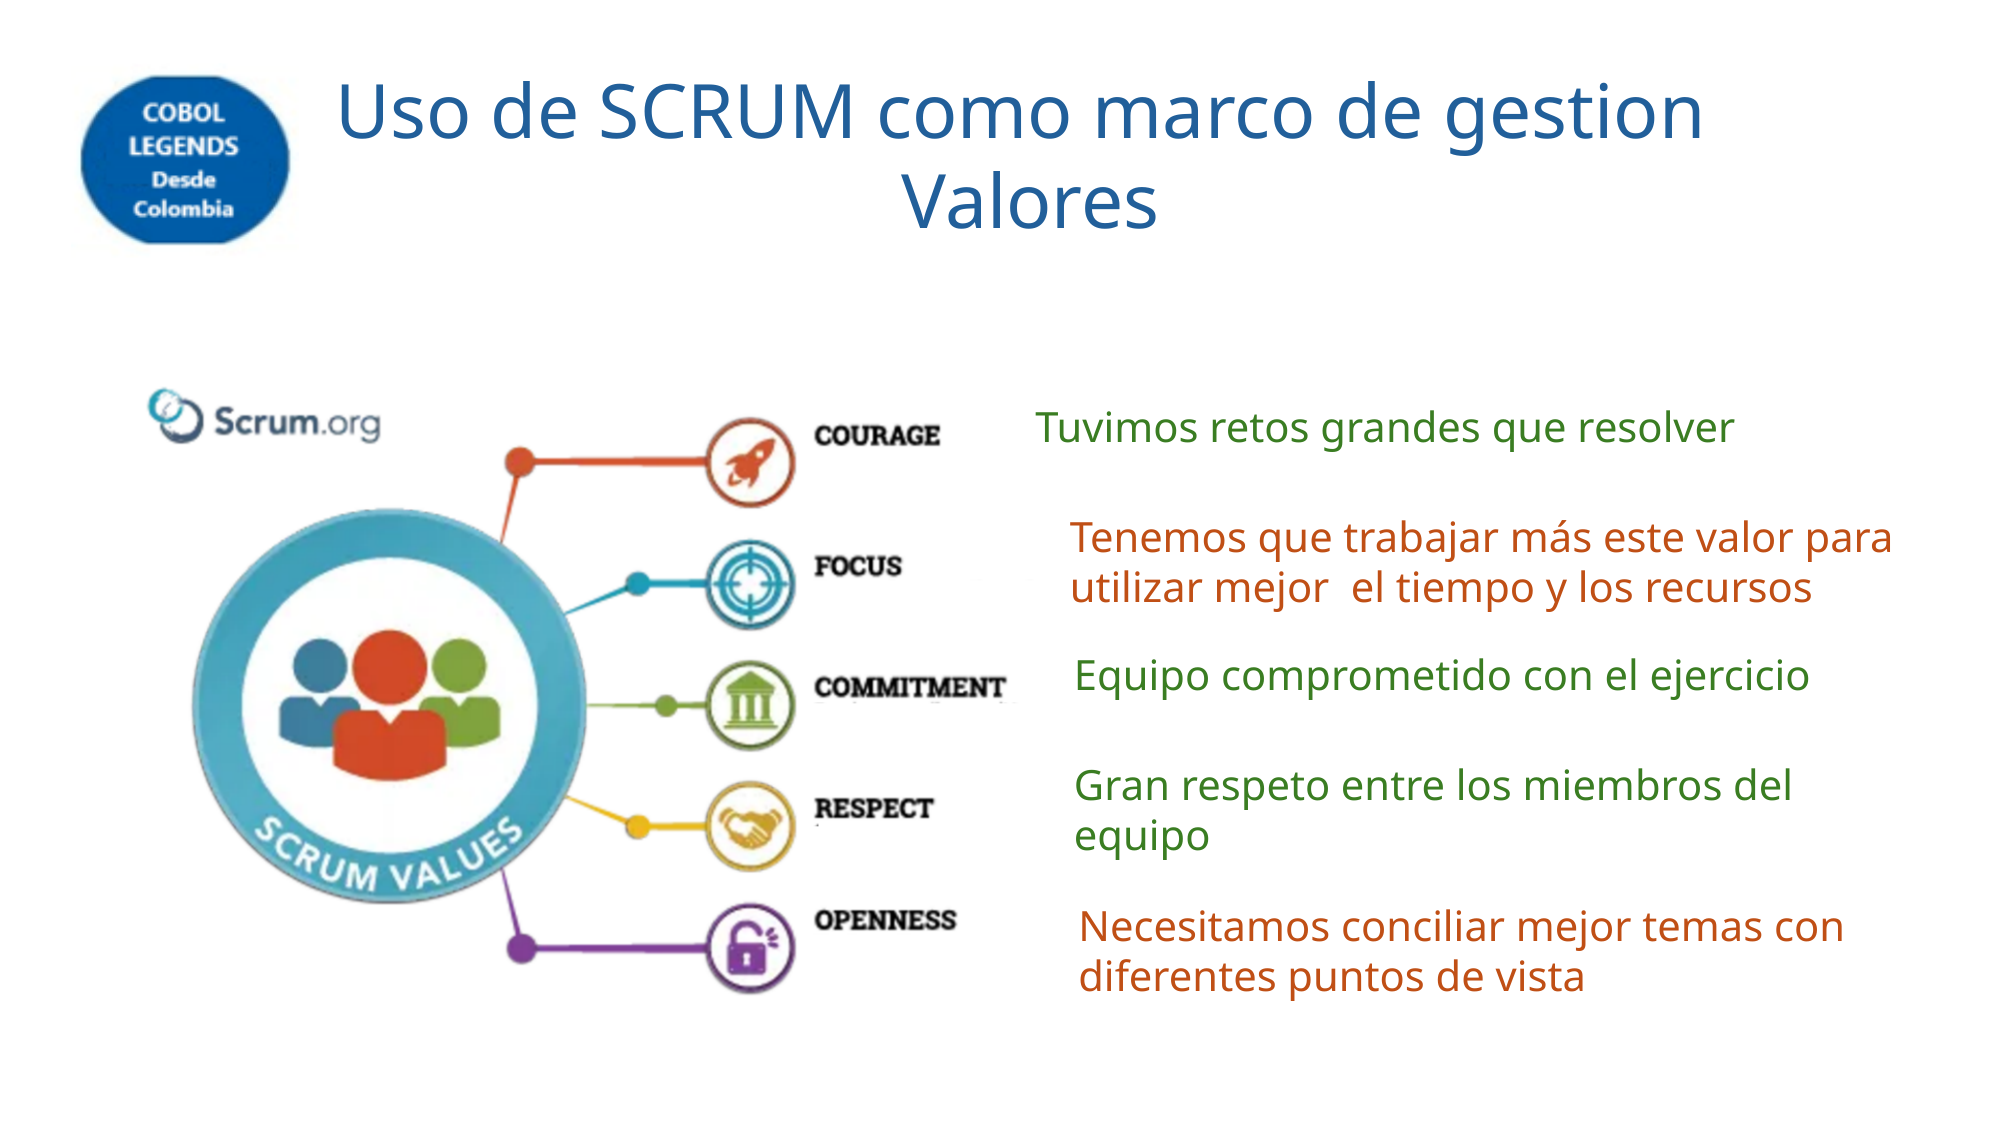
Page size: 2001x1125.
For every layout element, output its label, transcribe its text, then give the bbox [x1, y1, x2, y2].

text_box Gran respeto entre los miembros del equipo [1059, 751, 1878, 867]
title Uso de SCRUM como marco de gestion Valores [92, 0, 1950, 251]
picture [71, 63, 299, 260]
text_box Tenemos que trabajar más este valor para utilizar mejor el tiempo y los recursos [1054, 503, 1999, 619]
text_box Necesitamos conciliar mejor temas con diferentes puntos de vista [1063, 892, 1950, 1007]
text_box Equipo comprometido con el ejercicio [1059, 641, 1950, 707]
picture [122, 371, 1036, 1001]
text_box Tuvimos retos grandes que resolver [1036, 393, 1751, 458]
